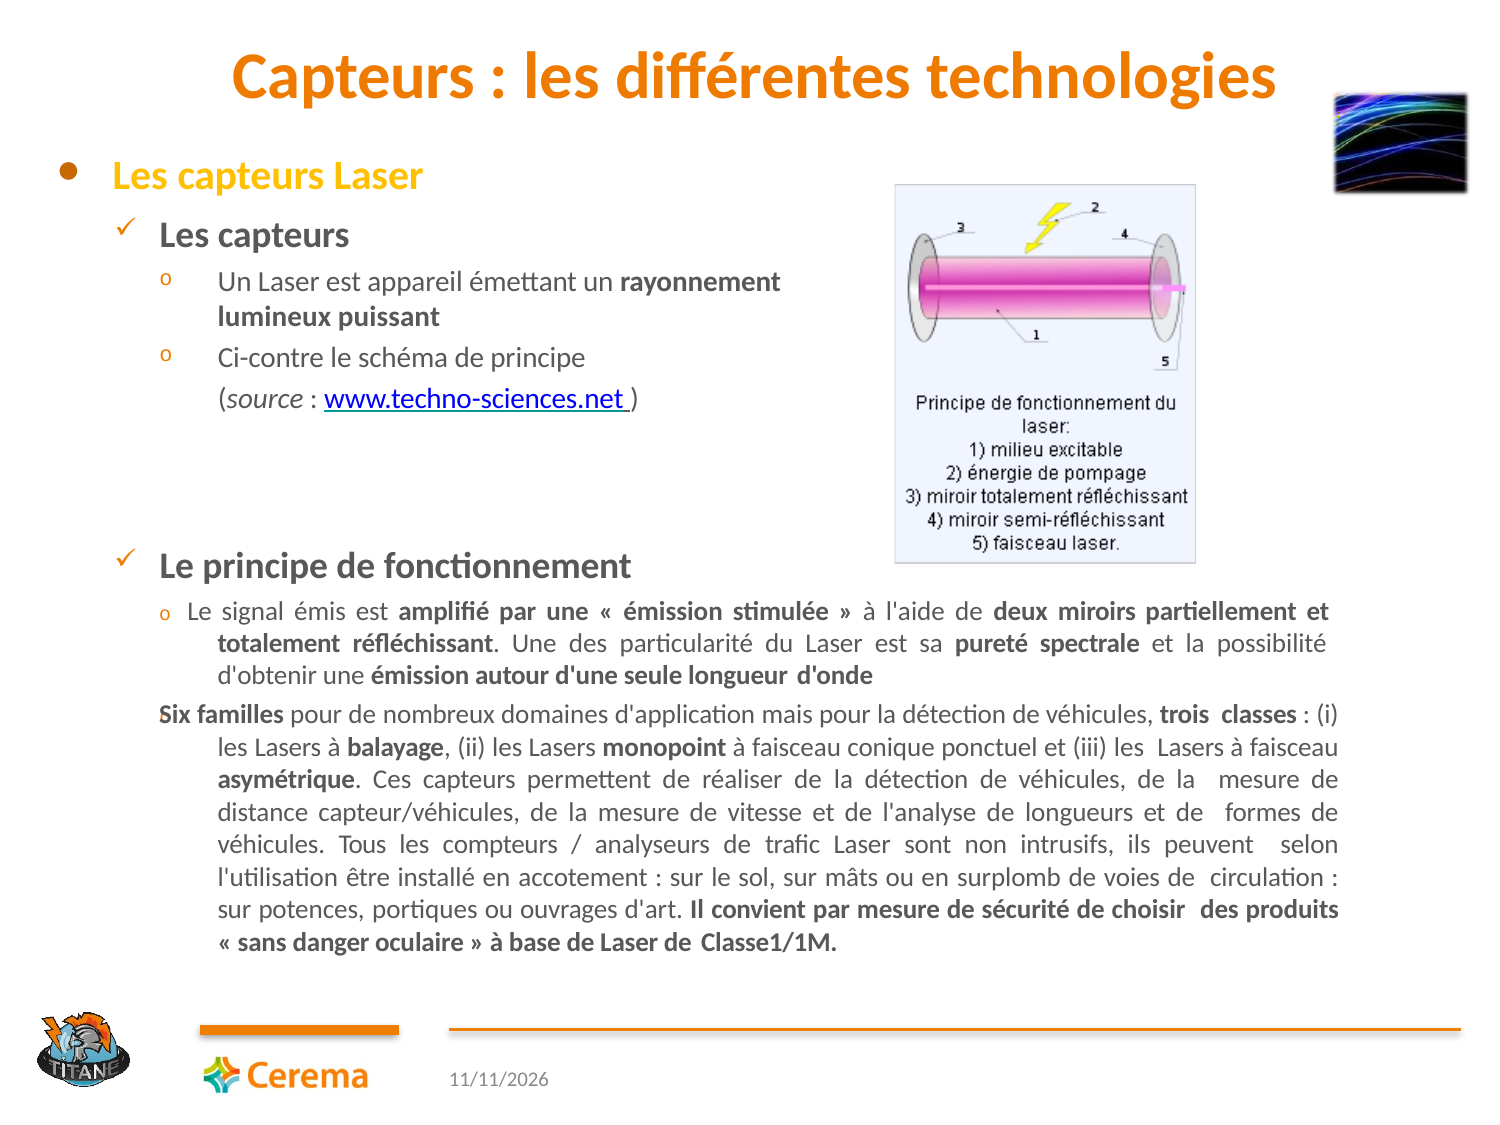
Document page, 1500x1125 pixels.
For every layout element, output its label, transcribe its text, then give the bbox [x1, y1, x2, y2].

text_box Les capteurs Laser Les capteurs Un Laser est appareil émettant un rayonnement lumineux puissant Ci-contre le schéma de principe (source : www.techno-sciences.net ) [54, 131, 809, 414]
text_box [1330, 89, 1471, 197]
text_box o Le signal émis est amplifié par une « émission stimulée » à l'aide de deux miroirs partiellement et totalement réfléchissant. Une des particularité du Laser est sa pureté spectrale et la possibilité d'obtenir une émission autour d'une seule longueur d'onde Six familles pour de nombreux domaines d'application mais pour la détection de véhicules, trois classes : (i) les Lasers à balayage, (ii) les Lasers monopoint à faisceau conique ponctuel et (iii) les Lasers à faisceau asymétrique. Ces capteurs permettent de réaliser de la détection de véhicules, de la mesure de distance capteur/véhicules, de la mesure de vitesse et de l'analyse de longueurs et de formes de véhicules. Tous les compteurs / analyseurs de trafic Laser sont non intrusifs, ils peuvent selon l'utilisation être installé en accotement : sur le sol, sur mâts ou en surplomb de voies de circulation : sur potences, portiques ou ouvrages d'art. Il convient par mesure de sécurité de choisir des produits « sans danger oculaire » à base de Laser de Classe1/1M. [157, 590, 1340, 957]
text_box [894, 184, 1197, 564]
picture [37, 1012, 130, 1087]
picture [186, 1039, 385, 1110]
title Capteurs : les différentes technologies [230, 29, 1290, 220]
text_box Le principe de fonctionnement [112, 538, 638, 586]
